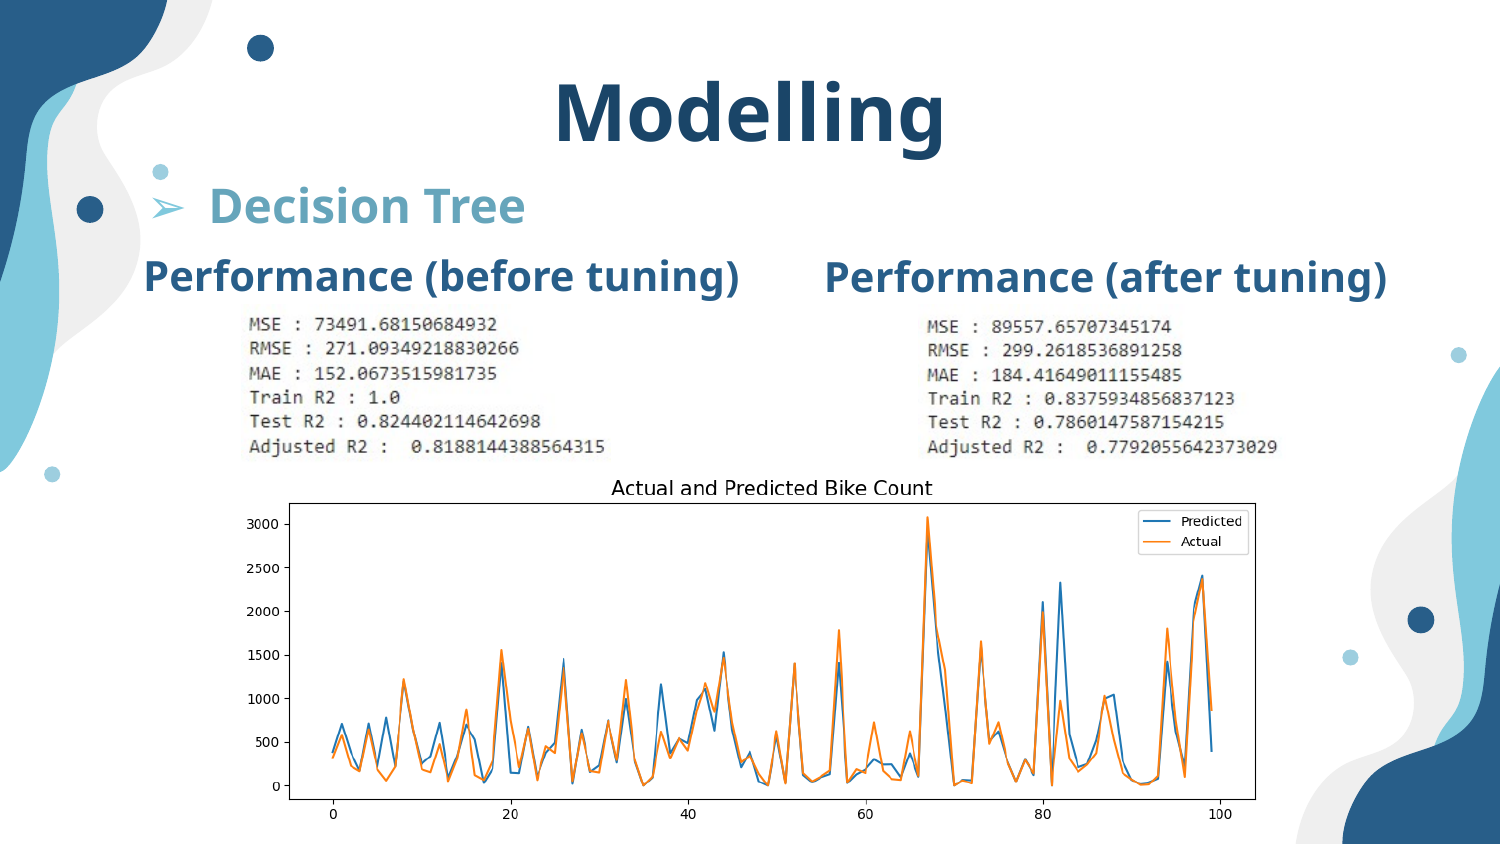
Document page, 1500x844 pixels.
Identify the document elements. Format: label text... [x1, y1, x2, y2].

picture [918, 304, 1286, 467]
title Modelling [349, 47, 1151, 141]
text_box Decision Tree [118, 143, 677, 266]
text_box Performance (before tuning) [109, 213, 774, 336]
picture [240, 304, 611, 467]
picture [236, 469, 1264, 831]
text_box Performance (after tuning) [773, 228, 1438, 323]
